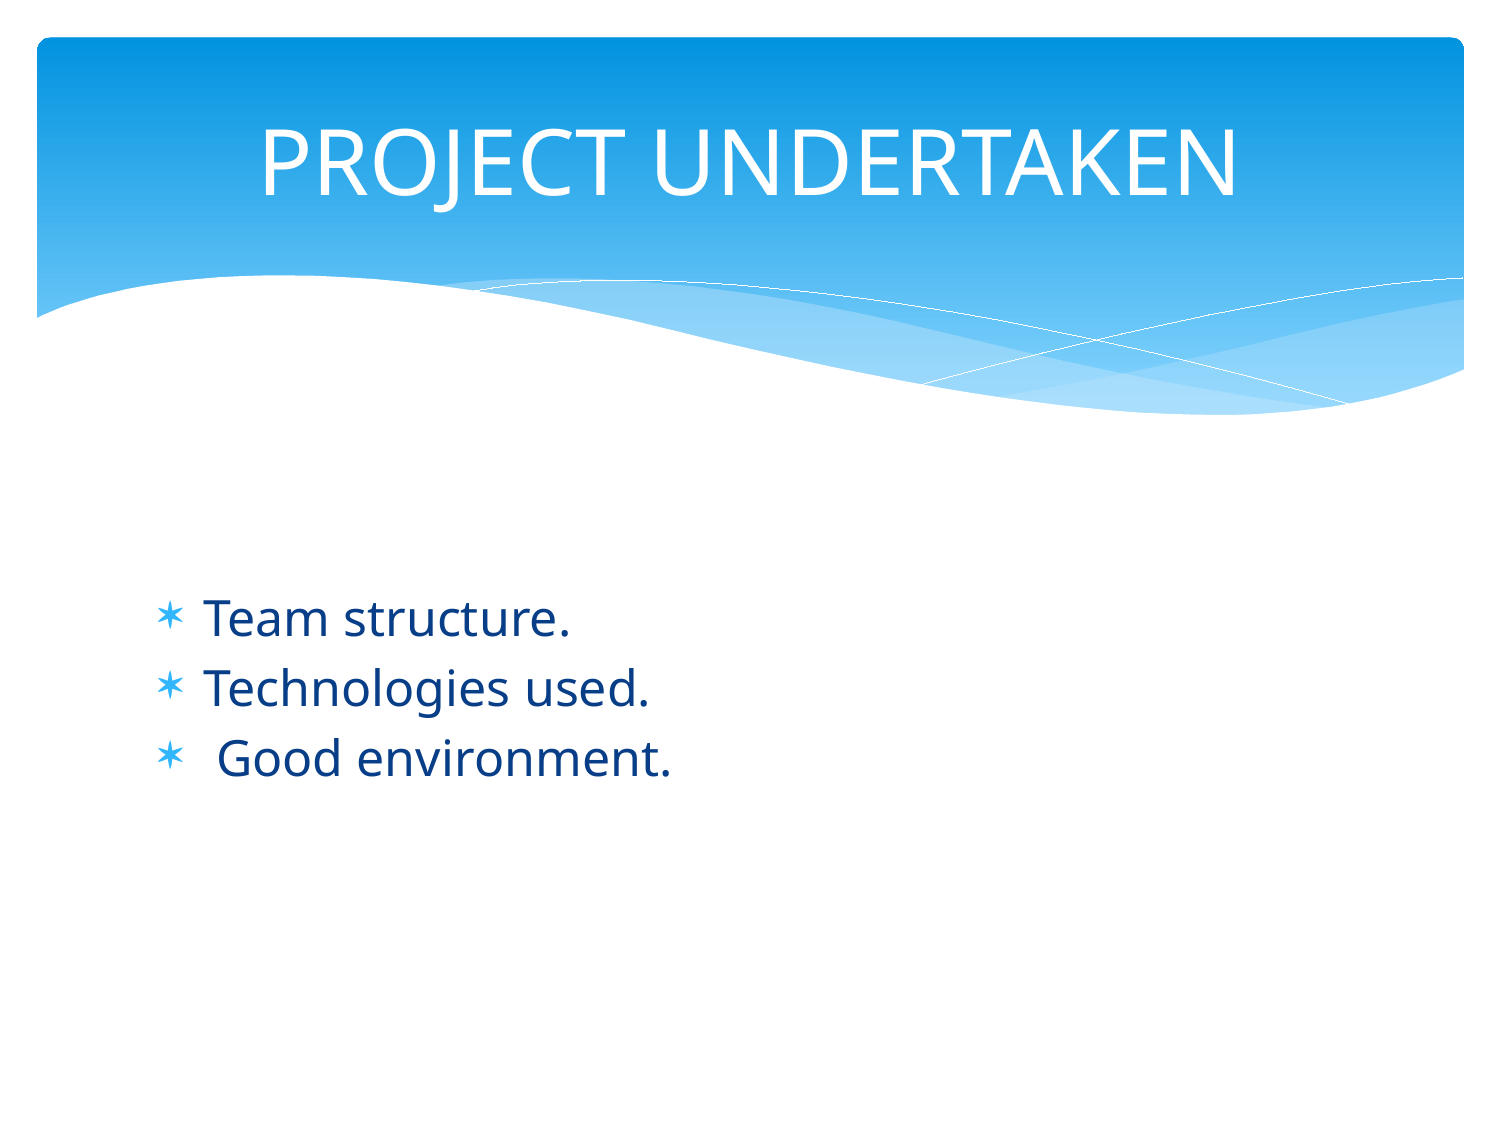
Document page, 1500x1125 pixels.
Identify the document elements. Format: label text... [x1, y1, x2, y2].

title PROJECT UNDERTAKEN [75, 55, 1425, 261]
list Team structure. Technologies used. Good environment. [143, 438, 1359, 1005]
